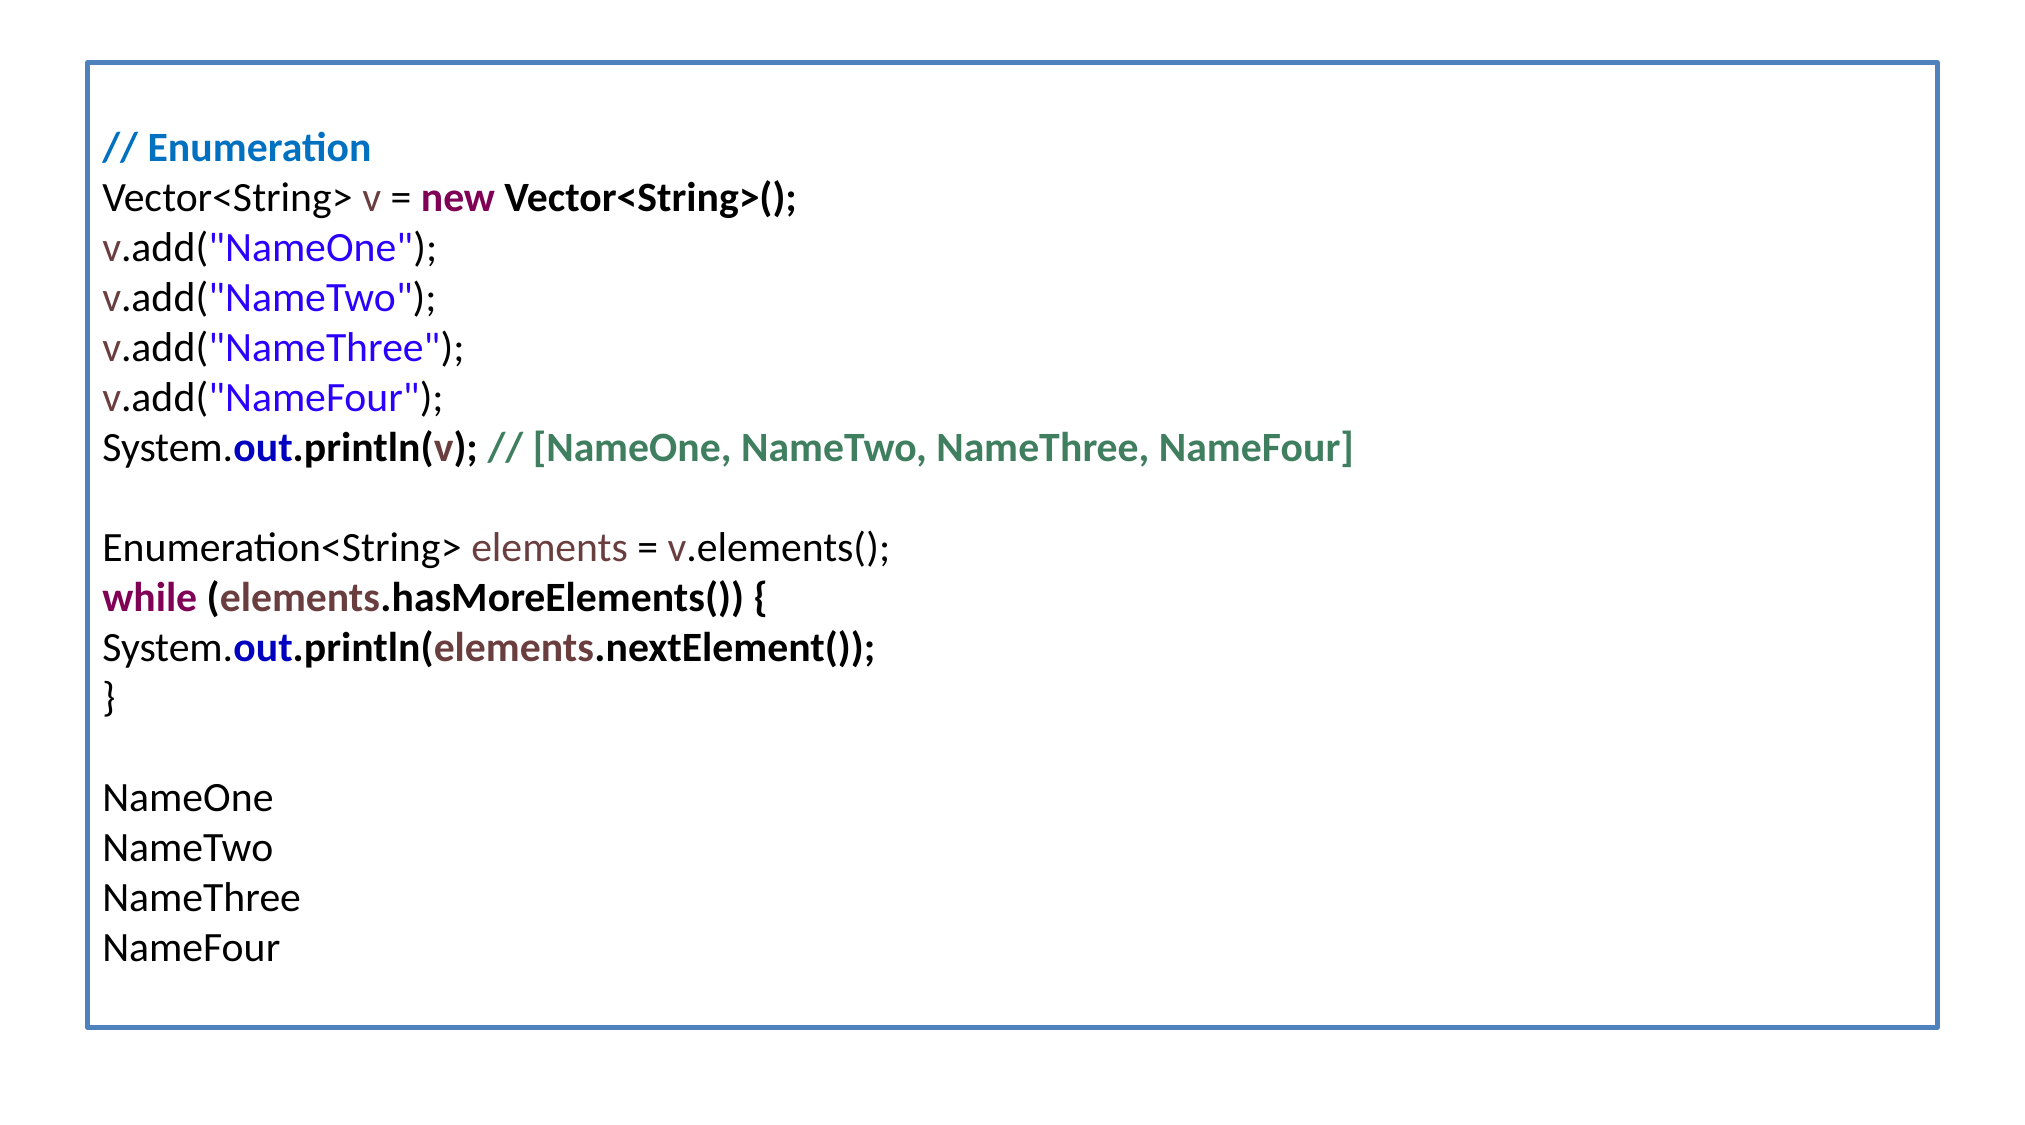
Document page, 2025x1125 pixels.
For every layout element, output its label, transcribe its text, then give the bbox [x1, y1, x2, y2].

text_box // Enumeration Vector<String> v = new Vector<String>(); v.add("NameOne"); v.add("NameTwo"); v.add("NameThree"); v.add("NameFour"); System.out.println(v); // [NameOne, NameTwo, NameThree, NameFour] Enumeration<String> elements = v.elements(); while (elements.hasMoreElements()) { System.out.println(elements.nextElement()); } NameOne NameTwo NameThree NameFour [85, 60, 1940, 1030]
